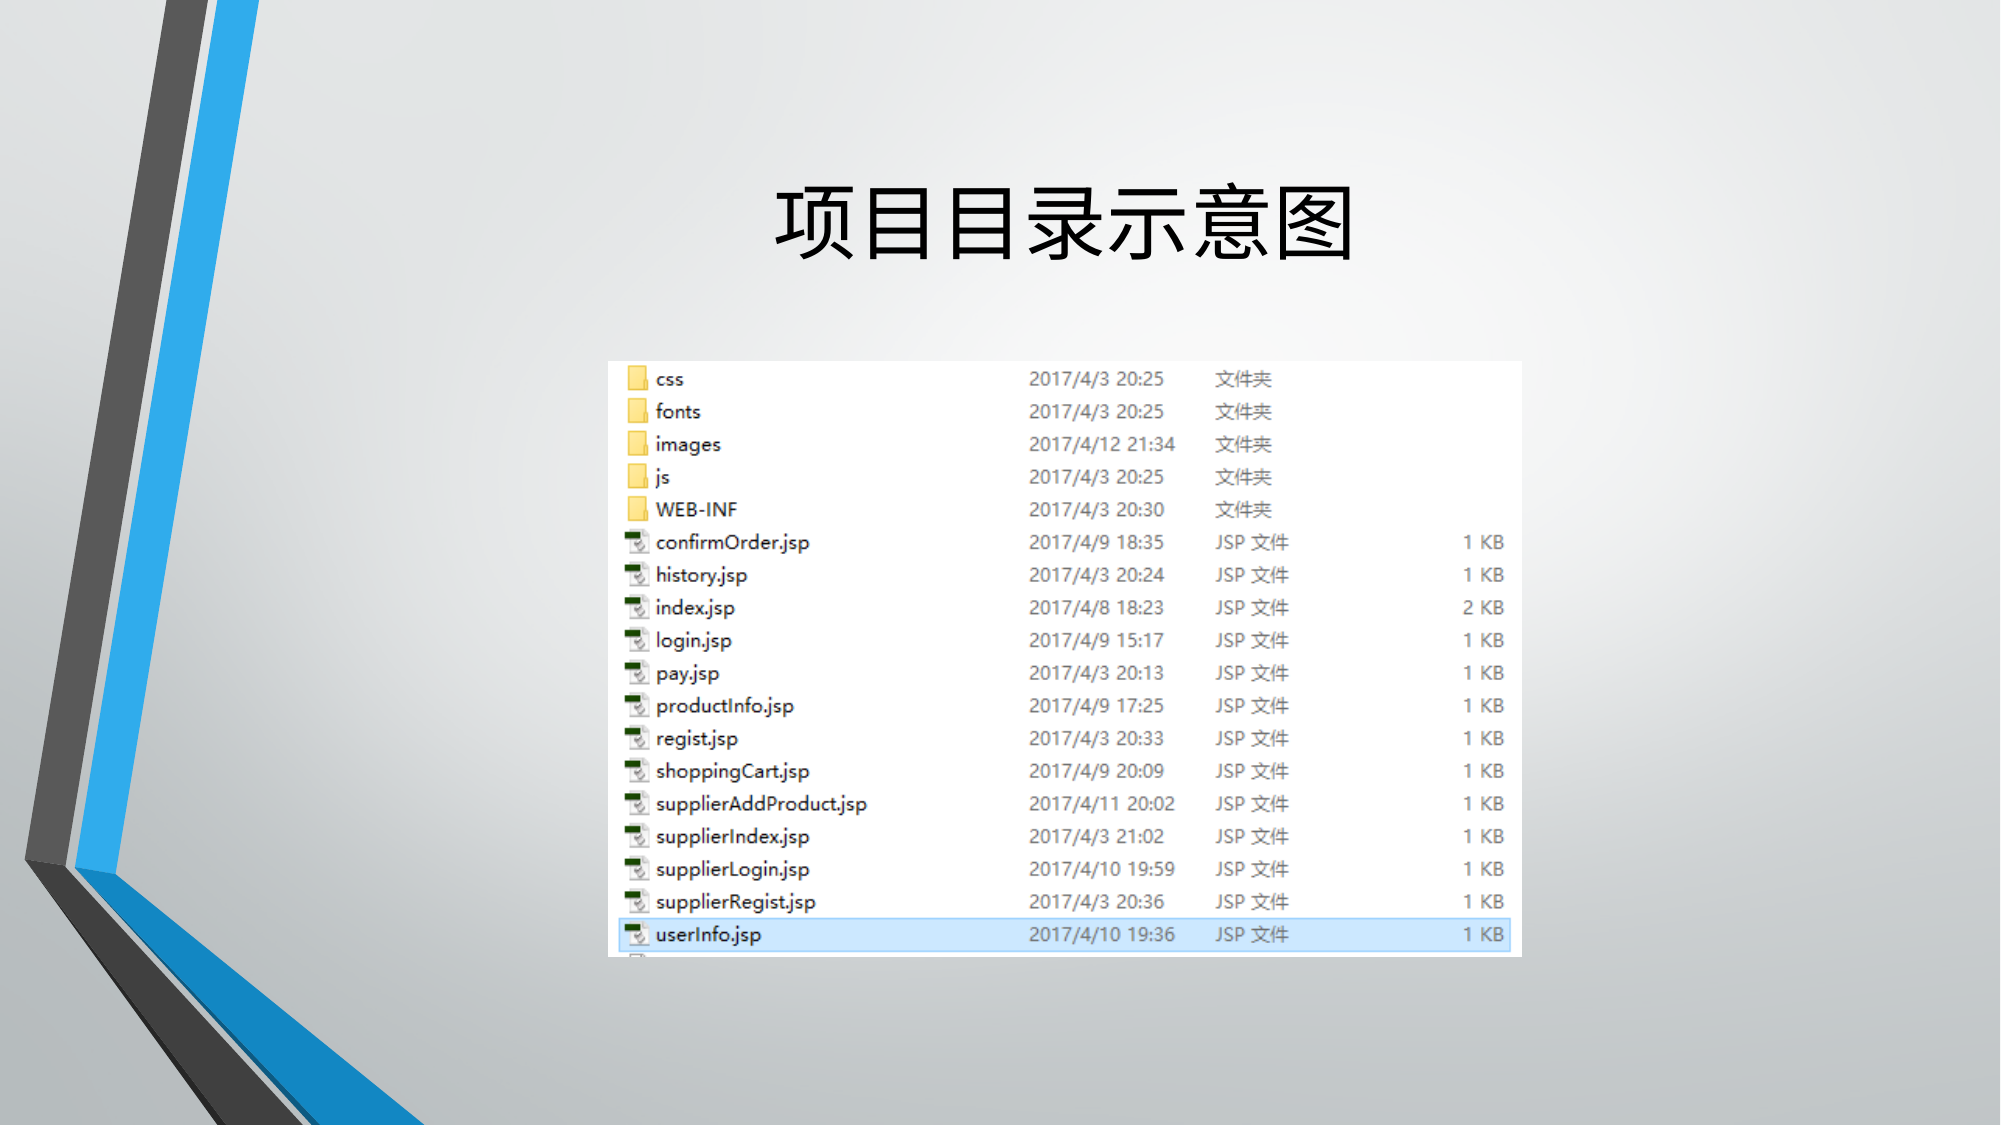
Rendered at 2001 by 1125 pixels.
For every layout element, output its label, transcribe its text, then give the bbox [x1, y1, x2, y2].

title 项目目录示意图 [243, 109, 1887, 330]
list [608, 361, 1522, 957]
